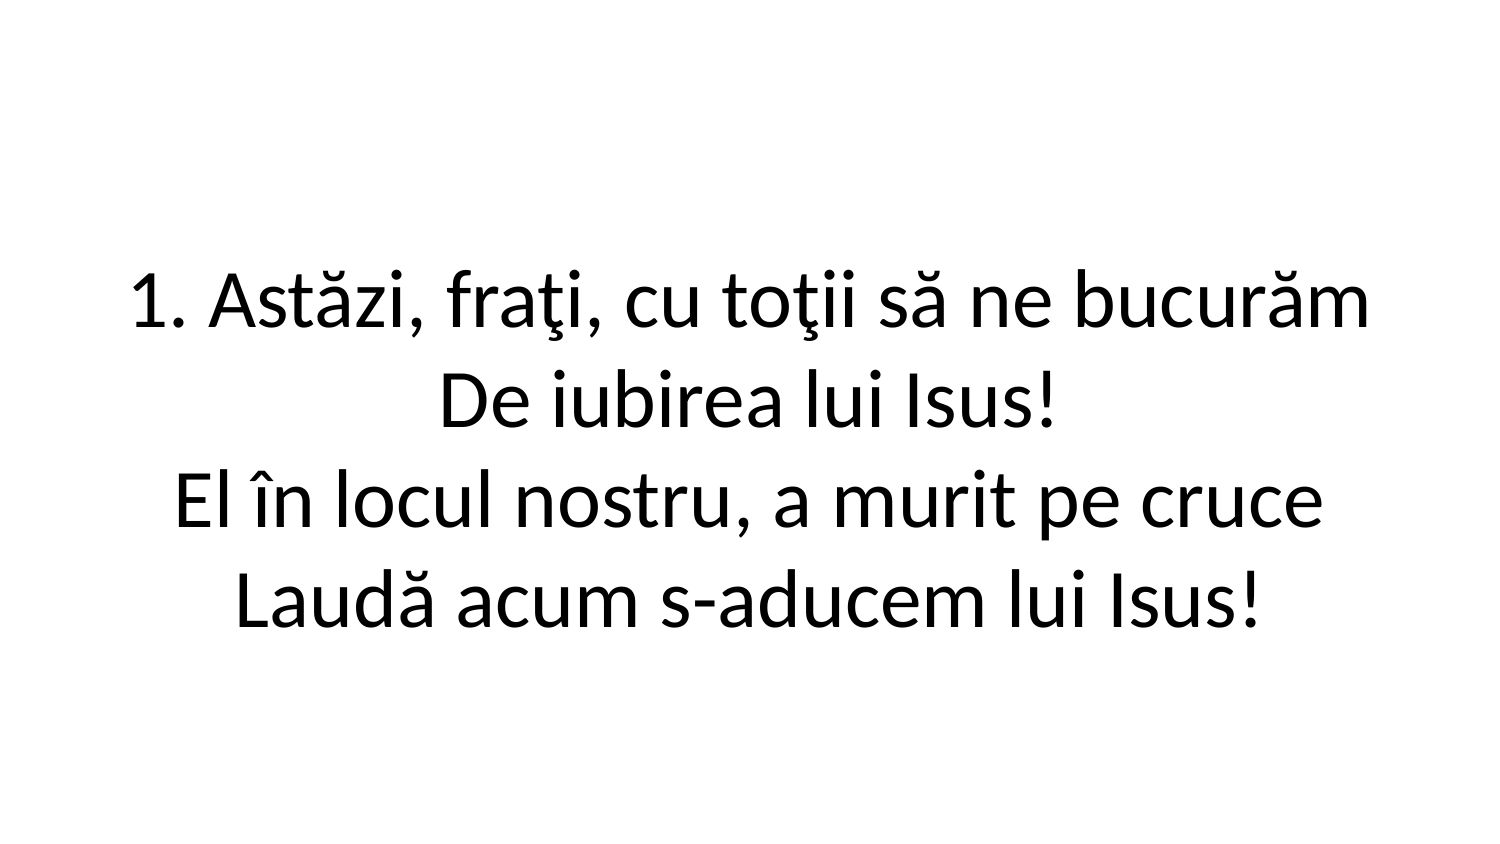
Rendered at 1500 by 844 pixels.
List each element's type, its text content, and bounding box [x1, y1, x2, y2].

text_box 1. Astăzi, fraţi, cu toţii să ne bucurăm De iubirea lui Isus! El în locul nostru, a murit pe cruce Laudă acum s-aducem lui Isus! [111, 192, 1389, 652]
